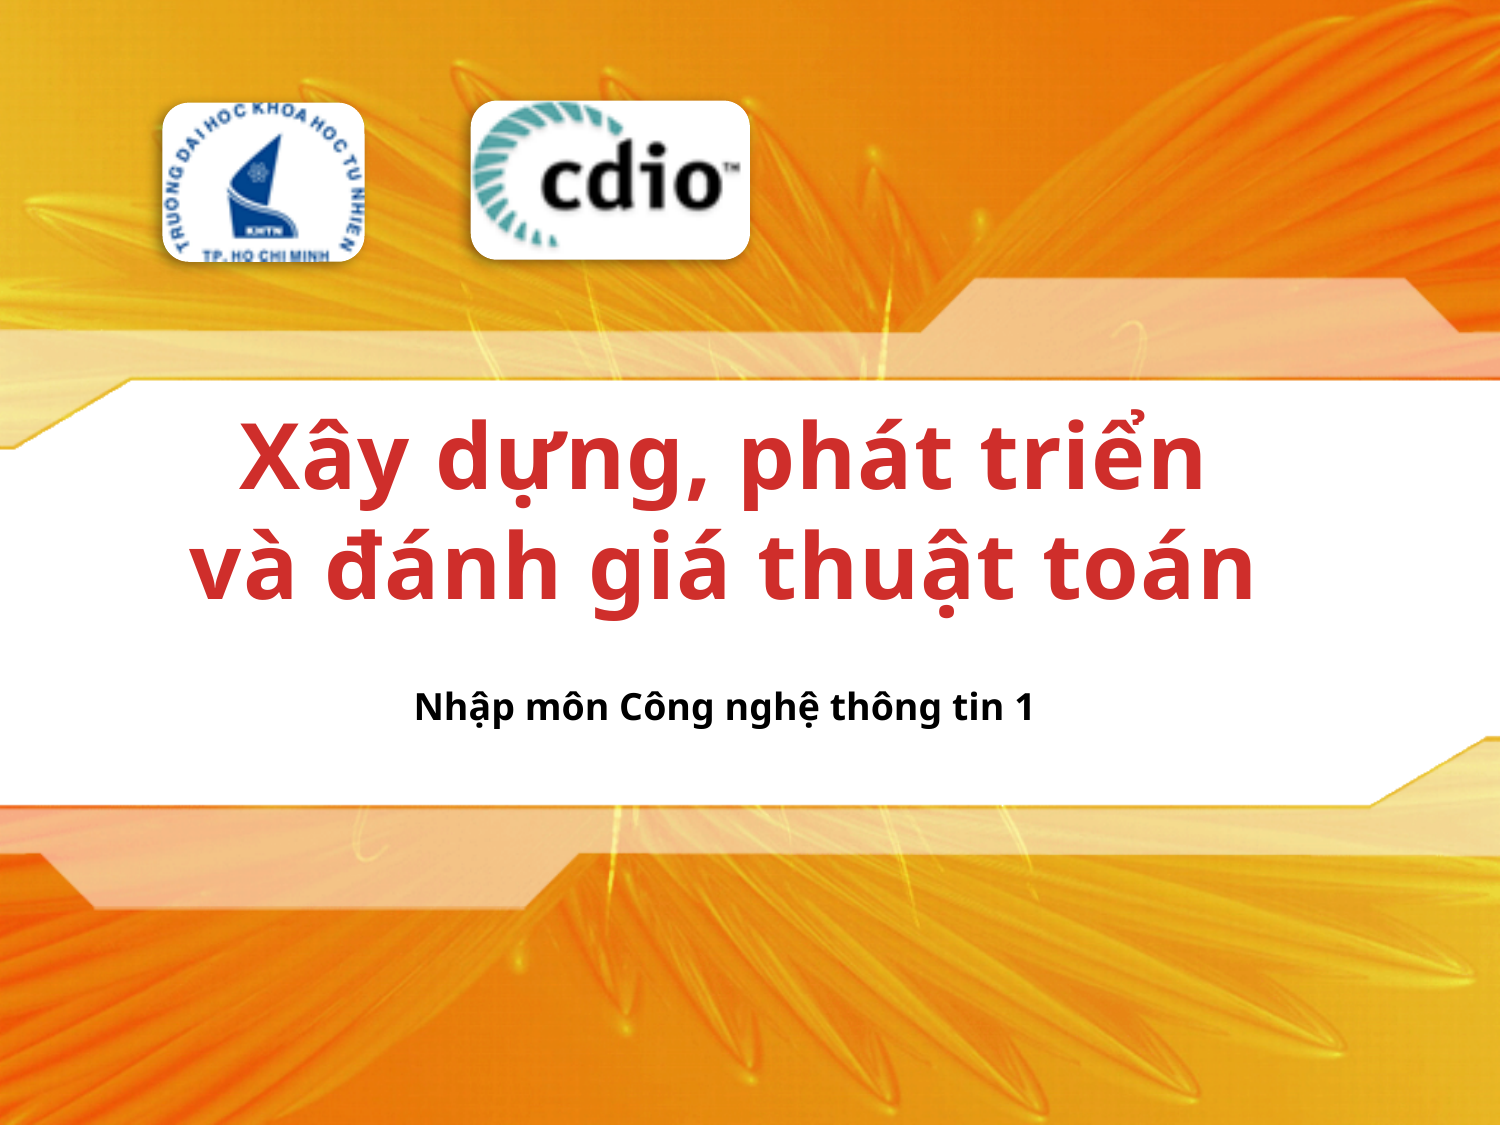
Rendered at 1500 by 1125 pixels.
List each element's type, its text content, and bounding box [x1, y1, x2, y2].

picture [0, 0, 1500, 463]
title Xây dựng, phát triển và đánh giá thuật toán [24, 387, 1425, 629]
subtitle Nhập môn Công nghệ thông tin 1 [200, 675, 1250, 825]
picture [0, 682, 1500, 1125]
